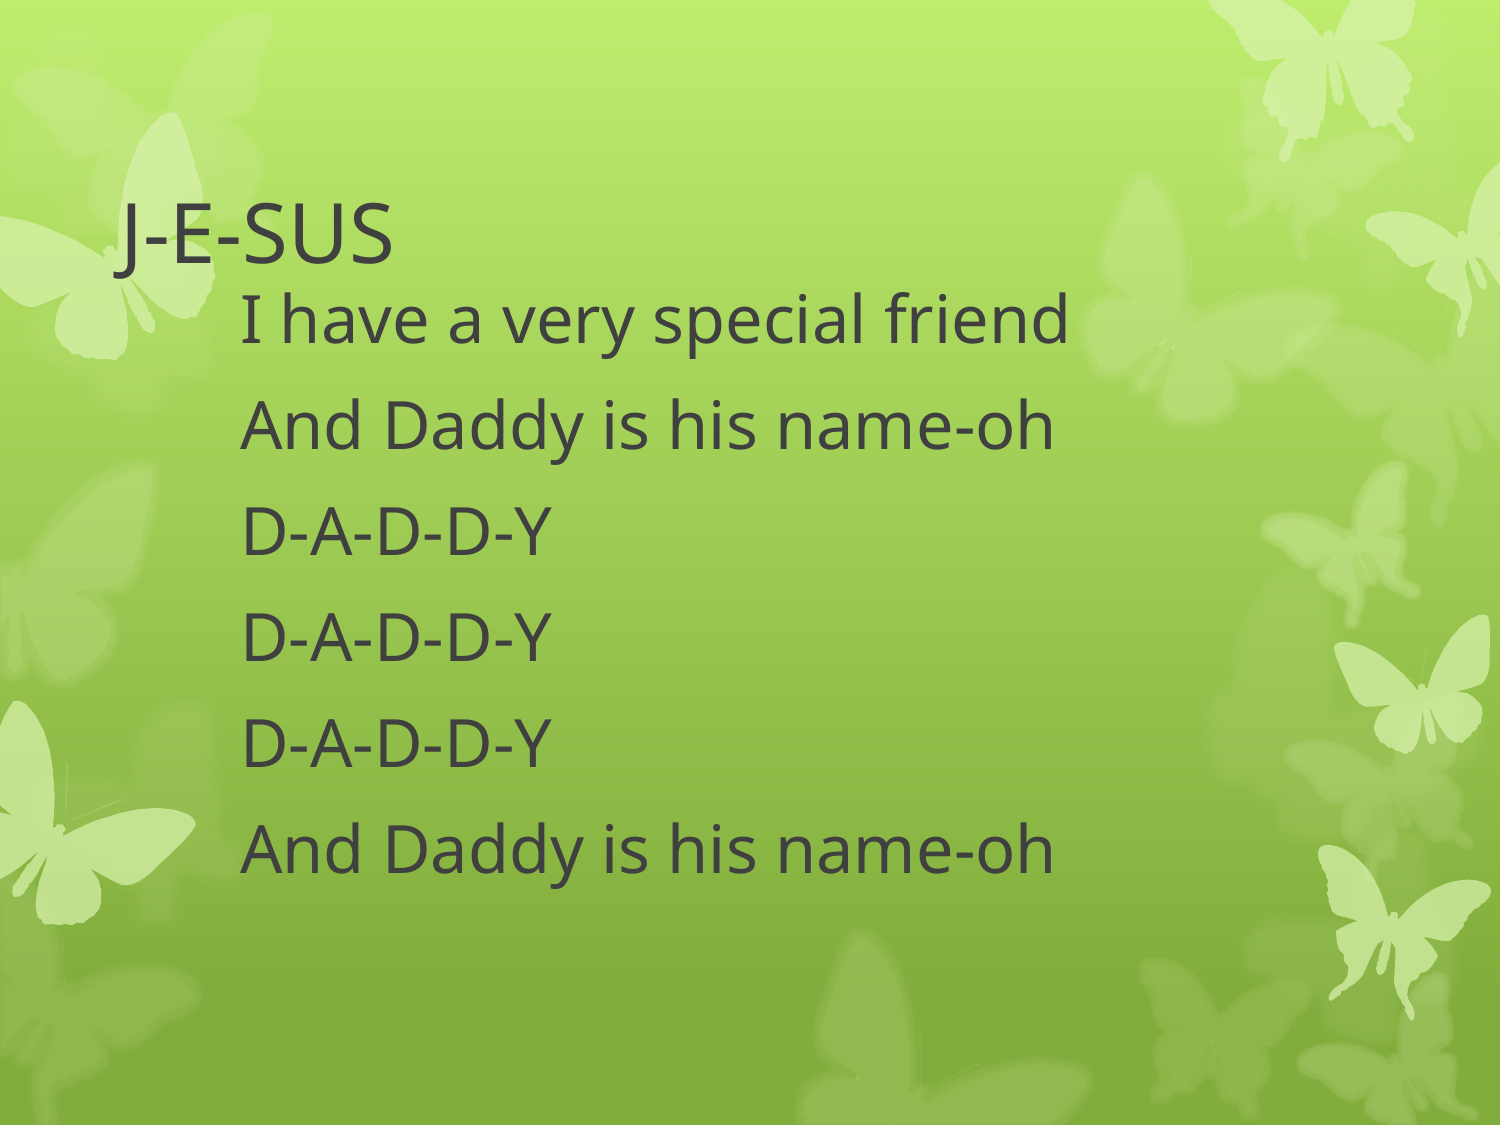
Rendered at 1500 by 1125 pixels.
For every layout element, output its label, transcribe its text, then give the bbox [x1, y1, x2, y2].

subtitle I have a very special friend And Daddy is his name-oh D-A-D-D-Y D-A-D-D-Y D-A-D-D-Y And Daddy is his name-oh [225, 269, 1275, 925]
title J-E-SUS [105, 46, 1381, 288]
